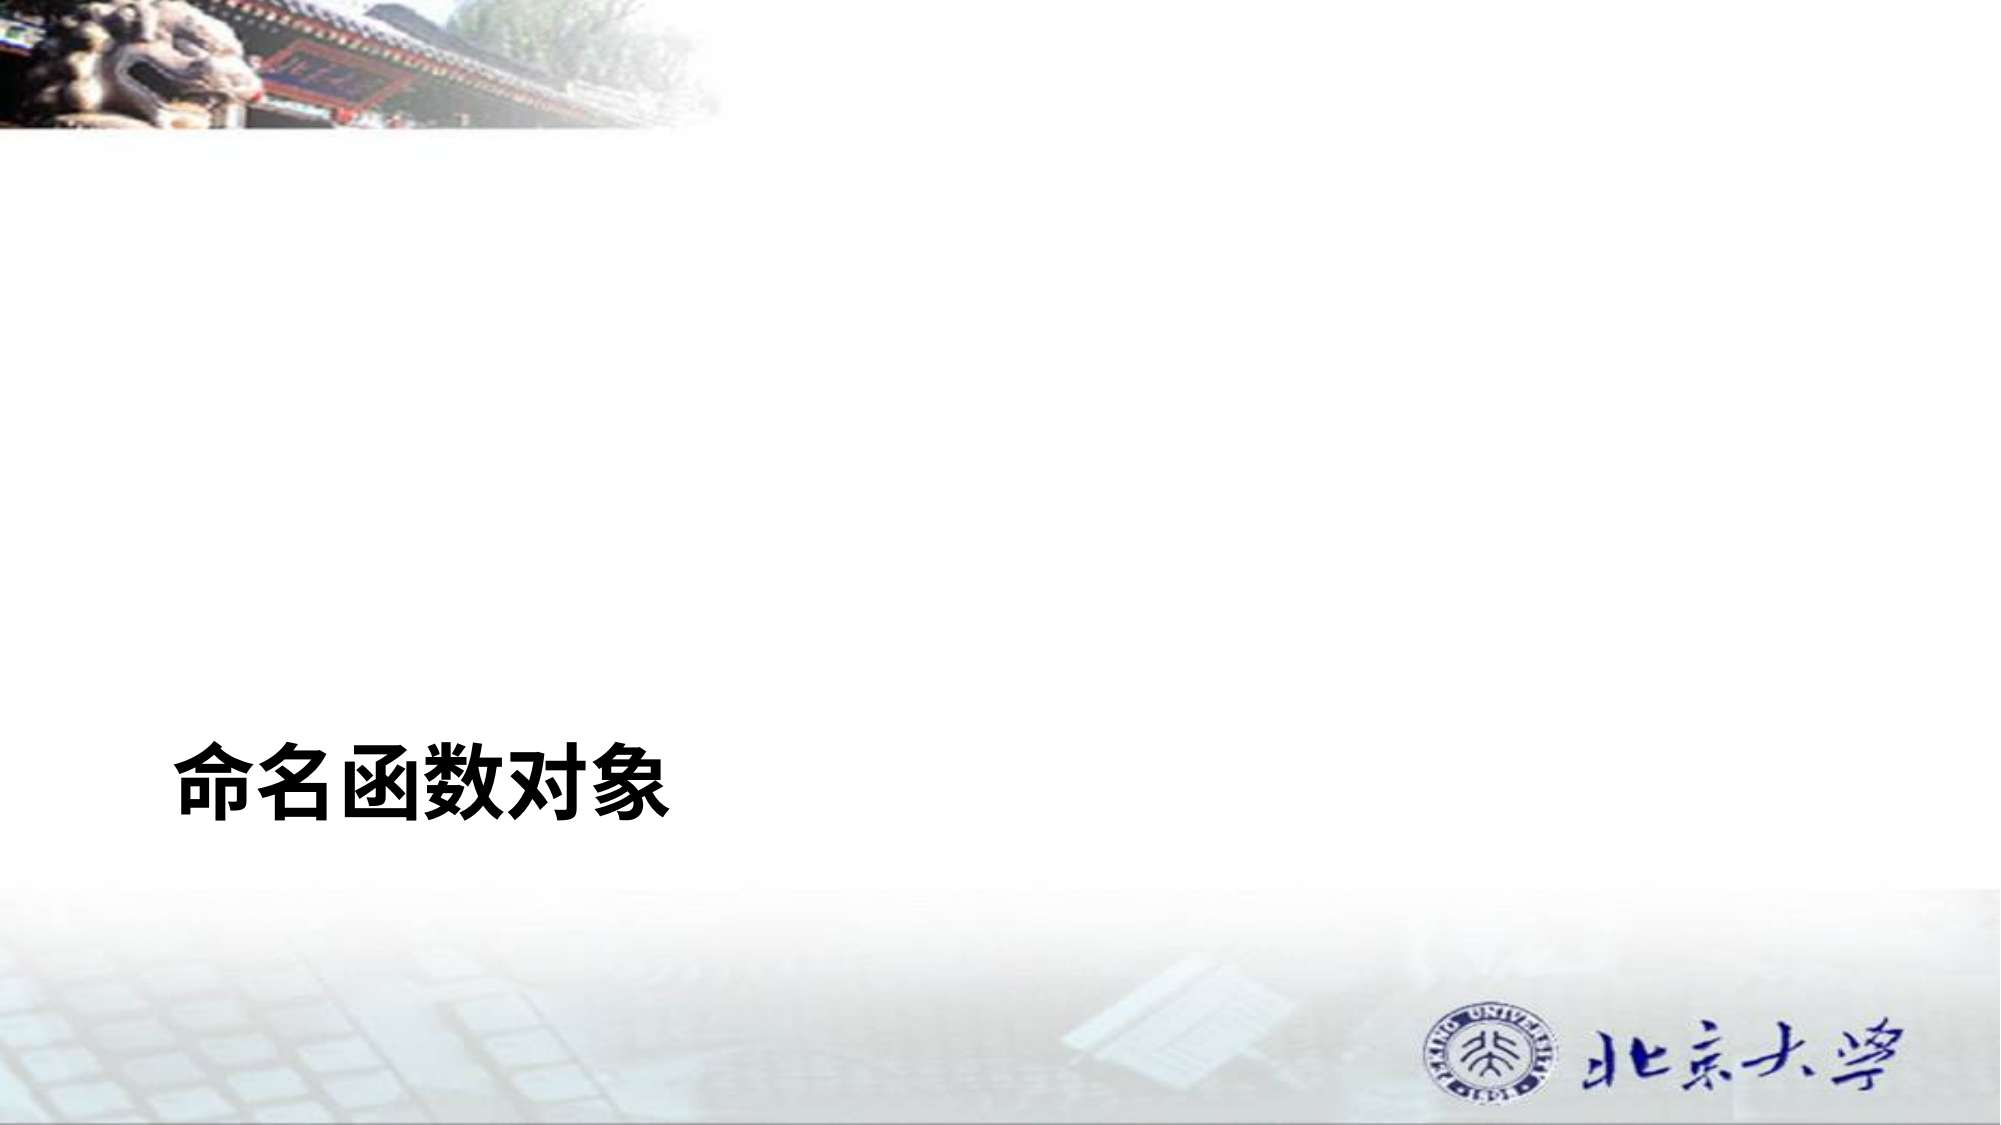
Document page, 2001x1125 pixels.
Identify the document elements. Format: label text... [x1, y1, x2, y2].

picture [0, 0, 2000, 1125]
title 命名函数对象 [157, 722, 1858, 947]
